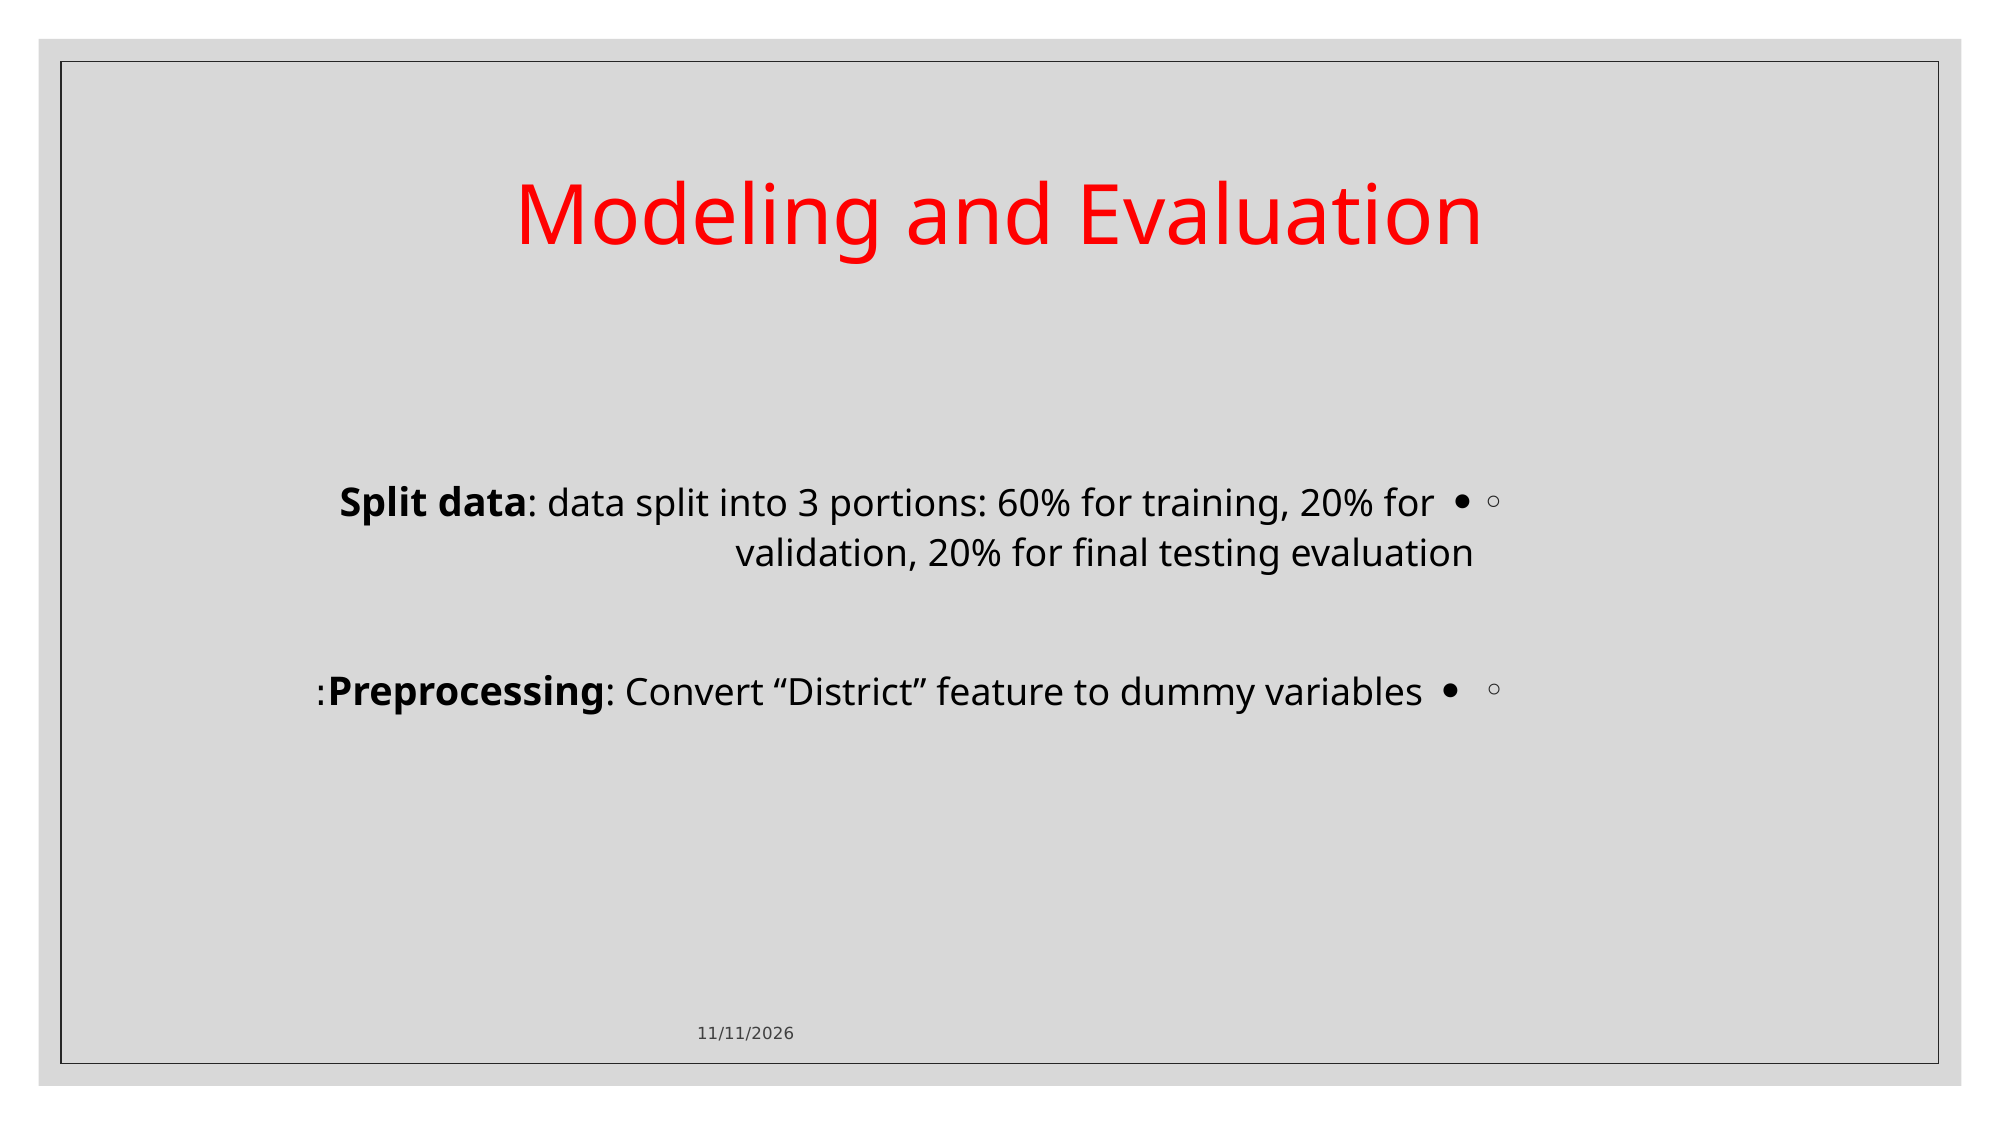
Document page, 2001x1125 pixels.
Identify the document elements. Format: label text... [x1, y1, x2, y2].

list • Split data: data split into 3 portions: 60% for training, 20% for validation, 20% for final testing evaluation • Preprocessing: Convert “District” feature to dummy variables: [223, 330, 1521, 946]
title Modeling and Evaluation [175, 105, 1825, 331]
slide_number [335, 990, 810, 1050]
